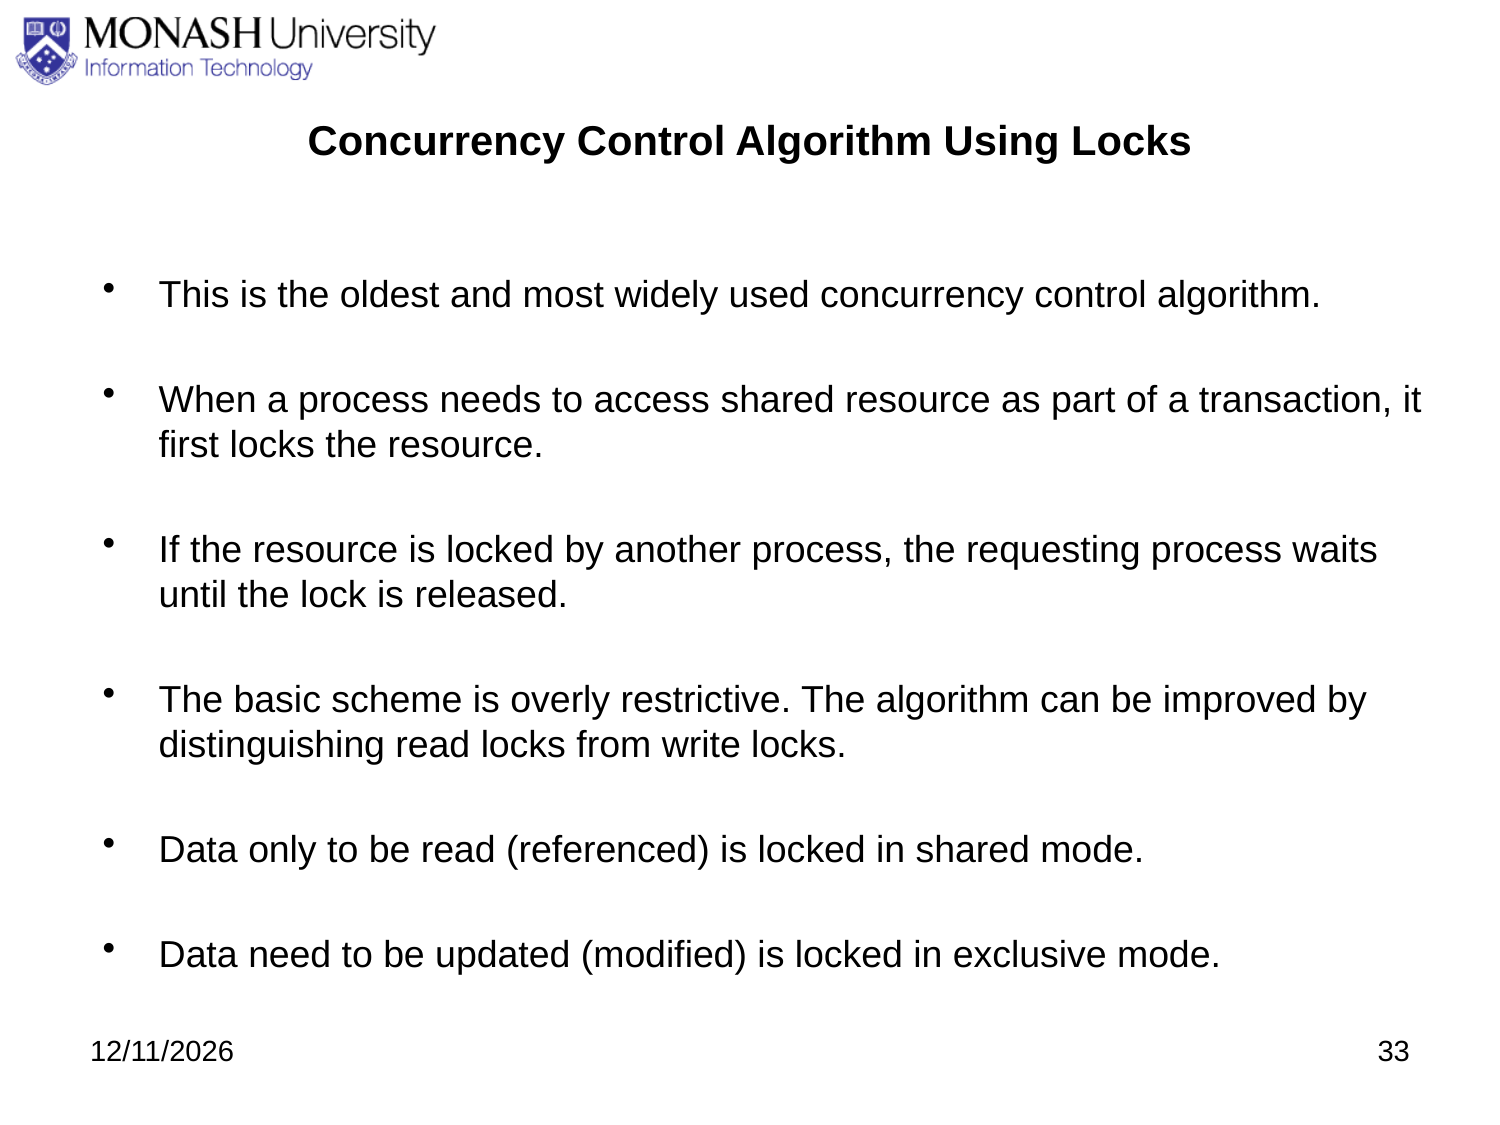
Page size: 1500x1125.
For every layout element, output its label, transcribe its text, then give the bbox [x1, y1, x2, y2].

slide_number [74, 1024, 426, 1103]
title Concurrency Control Algorithm Using Locks [75, 45, 1425, 233]
list This is the oldest and most widely used concurrency control algorithm. When a process needs to access shared resource as part of a transaction, it first locks the resource. If the resource is locked by another process, the requesting process waits until the lock is released. The basic scheme is overly restrictive. The algorithm can be improved by distinguishing read locks from write locks. Data only to be read (referenced) is locked in shared mode. Data need to be updated (modified) is locked in exclusive mode. [87, 262, 1438, 1005]
slide_number 33 [1074, 1024, 1426, 1103]
picture [0, 0, 438, 101]
